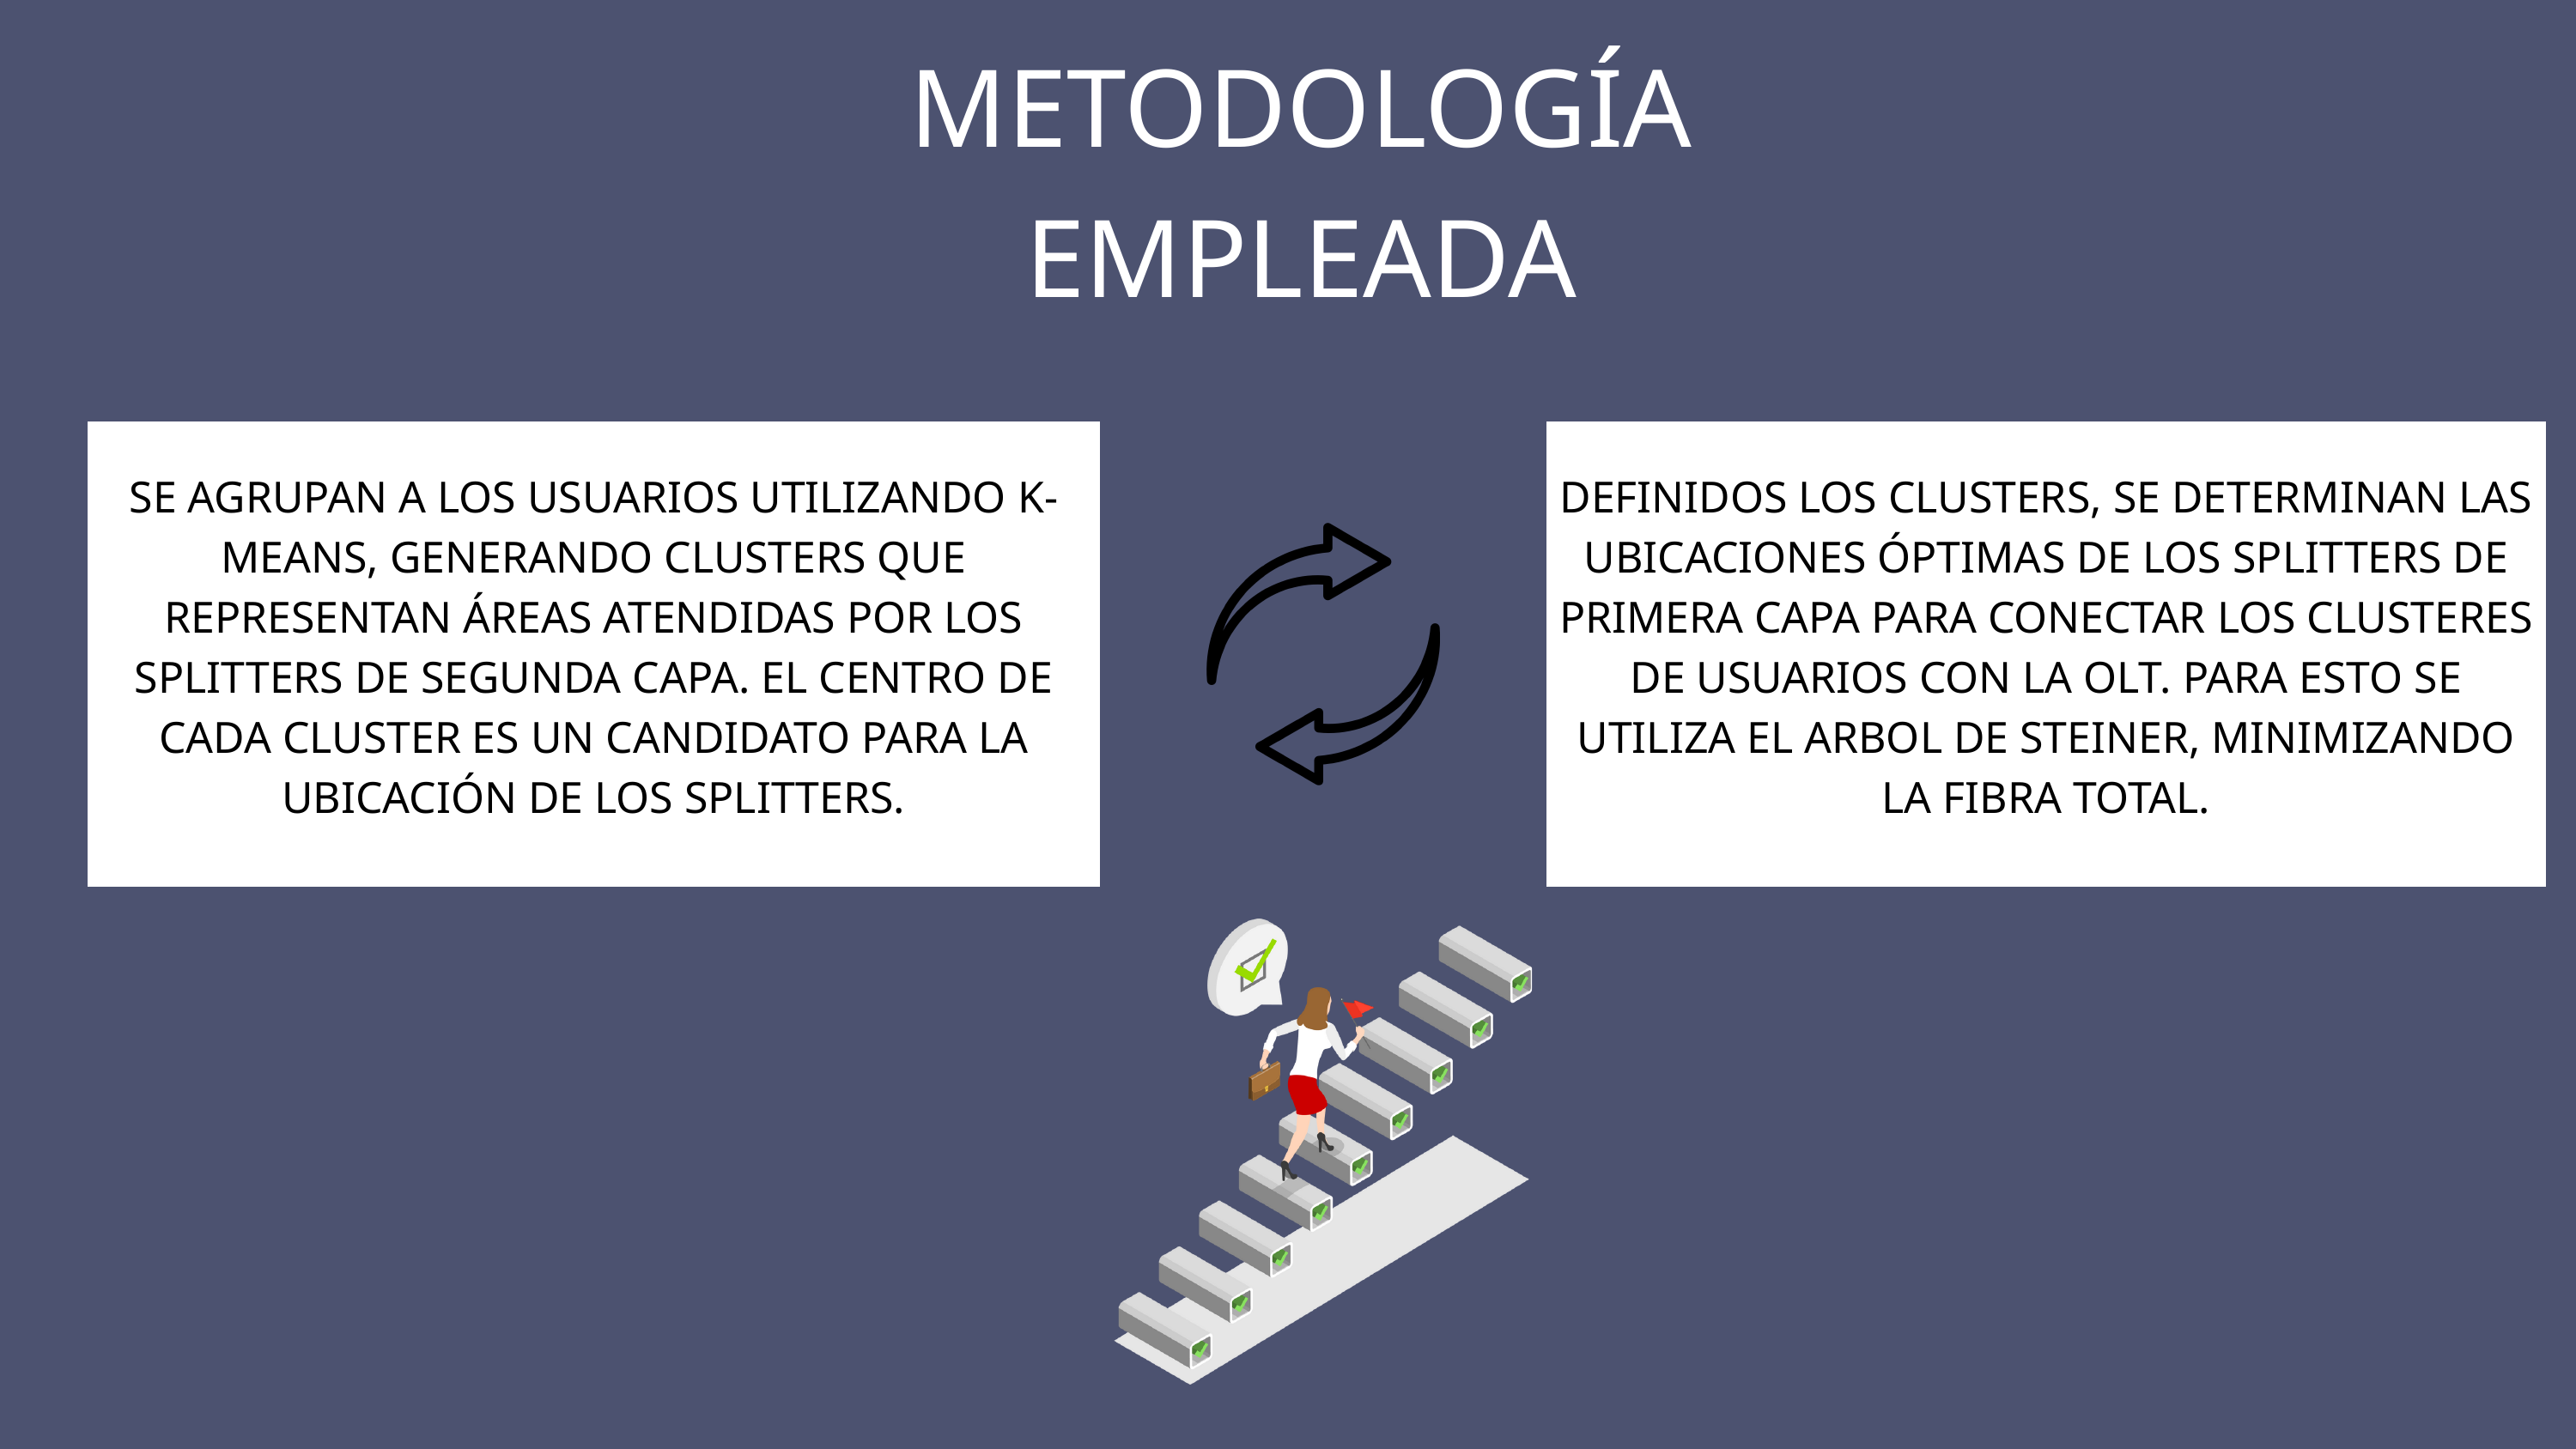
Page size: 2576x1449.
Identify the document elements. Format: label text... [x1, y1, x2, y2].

text_box METODOLOGÍA EMPLEADA [797, 18, 1806, 319]
text_box [1114, 919, 1533, 1385]
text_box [87, 421, 1101, 888]
text_box [1206, 523, 1441, 785]
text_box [1546, 421, 2547, 888]
